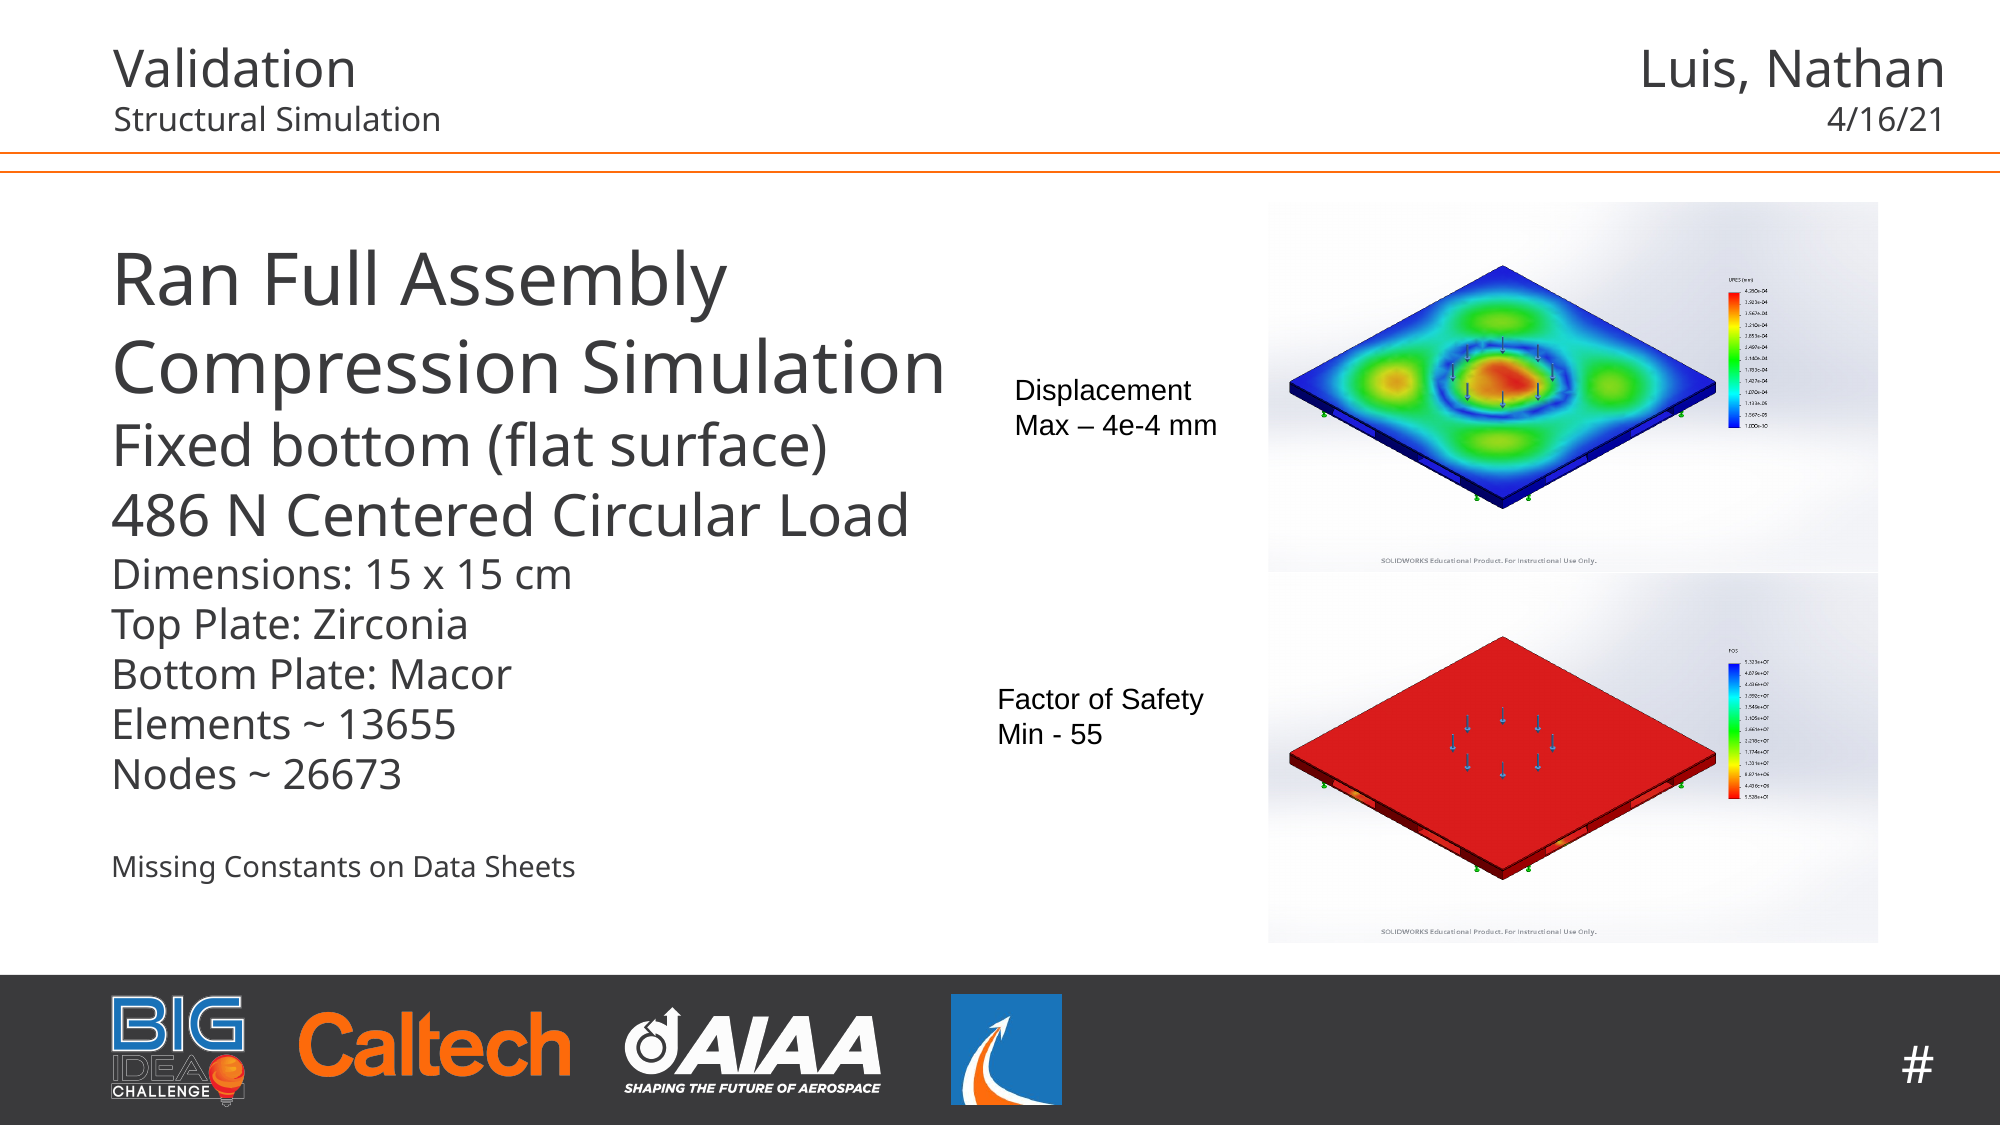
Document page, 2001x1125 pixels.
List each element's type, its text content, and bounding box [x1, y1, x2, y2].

text_box Displacement Max – 4e-4 mm [999, 364, 1263, 449]
text_box Factor of Safety Min - 55 [982, 672, 1263, 758]
picture [299, 1010, 571, 1078]
slide_number # [1831, 1032, 1950, 1093]
picture [109, 993, 246, 1108]
picture [623, 1006, 881, 1093]
text_box Luis, Nathan 4/16/21 [1233, 27, 1962, 146]
text_box [0, 974, 2000, 1125]
picture [950, 994, 1062, 1106]
text_box Ran Full Assembly Compression Simulation Fixed bottom (flat surface) 486 N Centered Circular Load Dimensions: 15 x 15 cm Top Plate: Zirconia Bottom Plate: Macor Elements ~ 13655 Nodes ~ 26673 Missing Constants on Data Sheets [96, 225, 1062, 891]
text_box Validation Structural Simulation [98, 28, 854, 146]
picture [1268, 202, 1879, 943]
